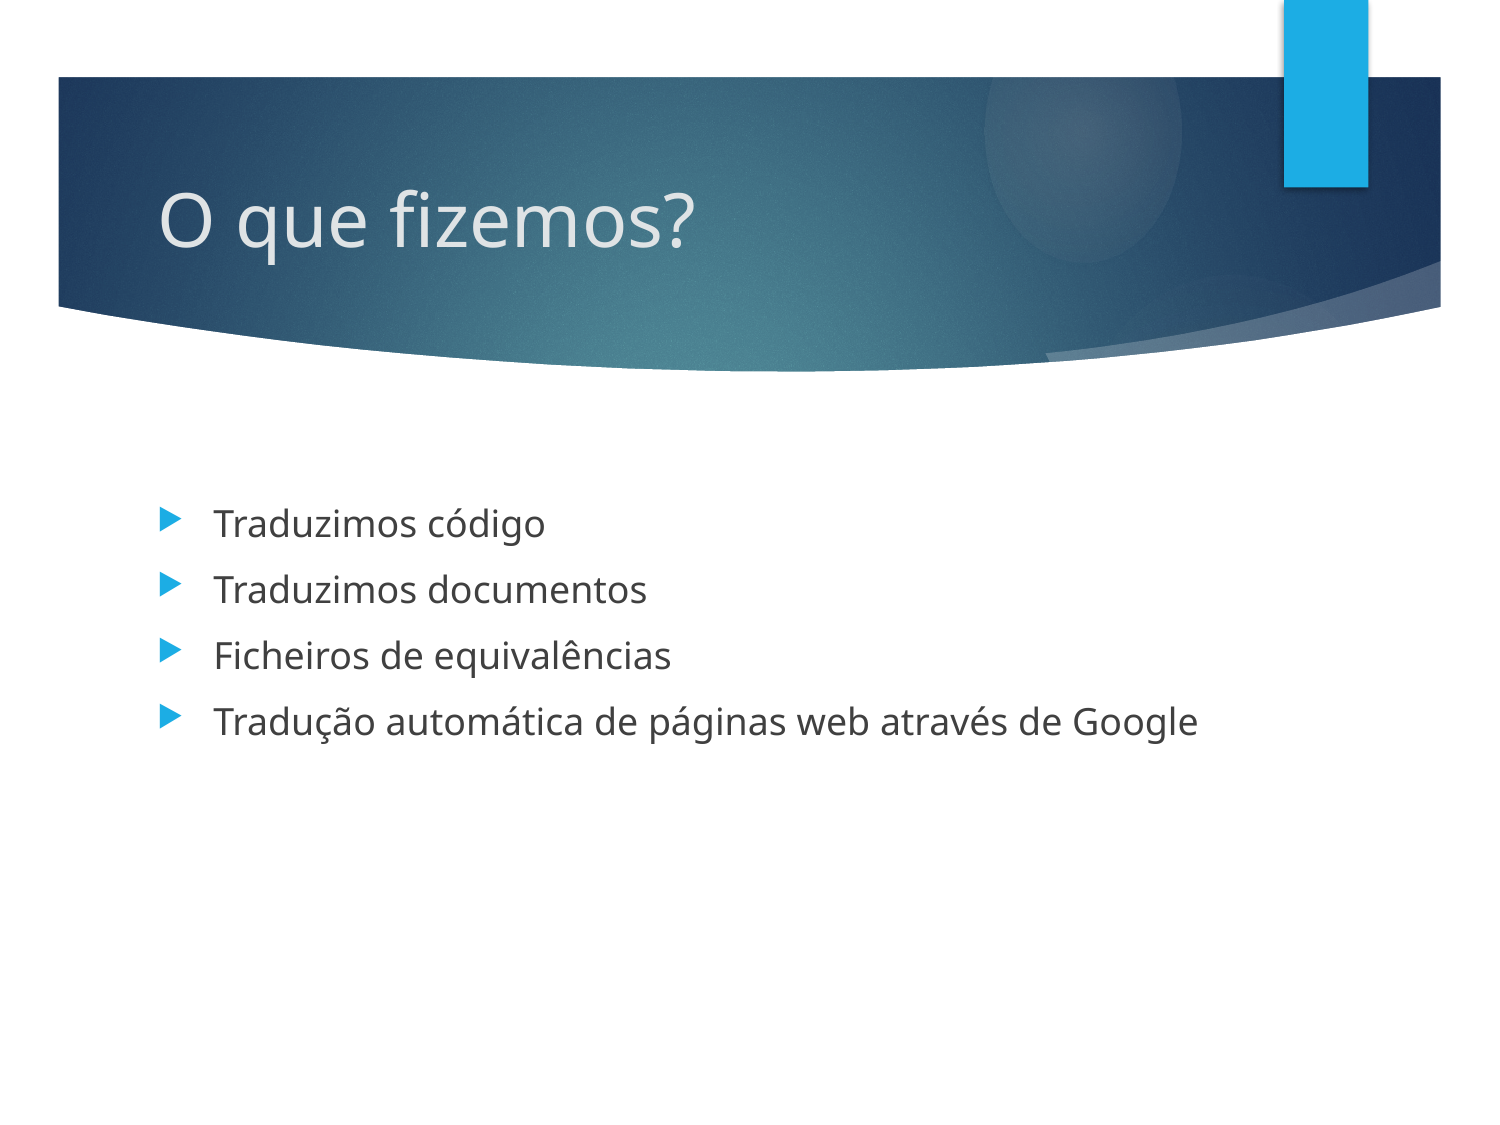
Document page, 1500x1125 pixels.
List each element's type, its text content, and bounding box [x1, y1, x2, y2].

title O que fizemos? [142, 159, 1220, 276]
list Traduzimos código Traduzimos documentos Ficheiros de equivalências Tradução automática de páginas web através de Google [142, 427, 1220, 988]
